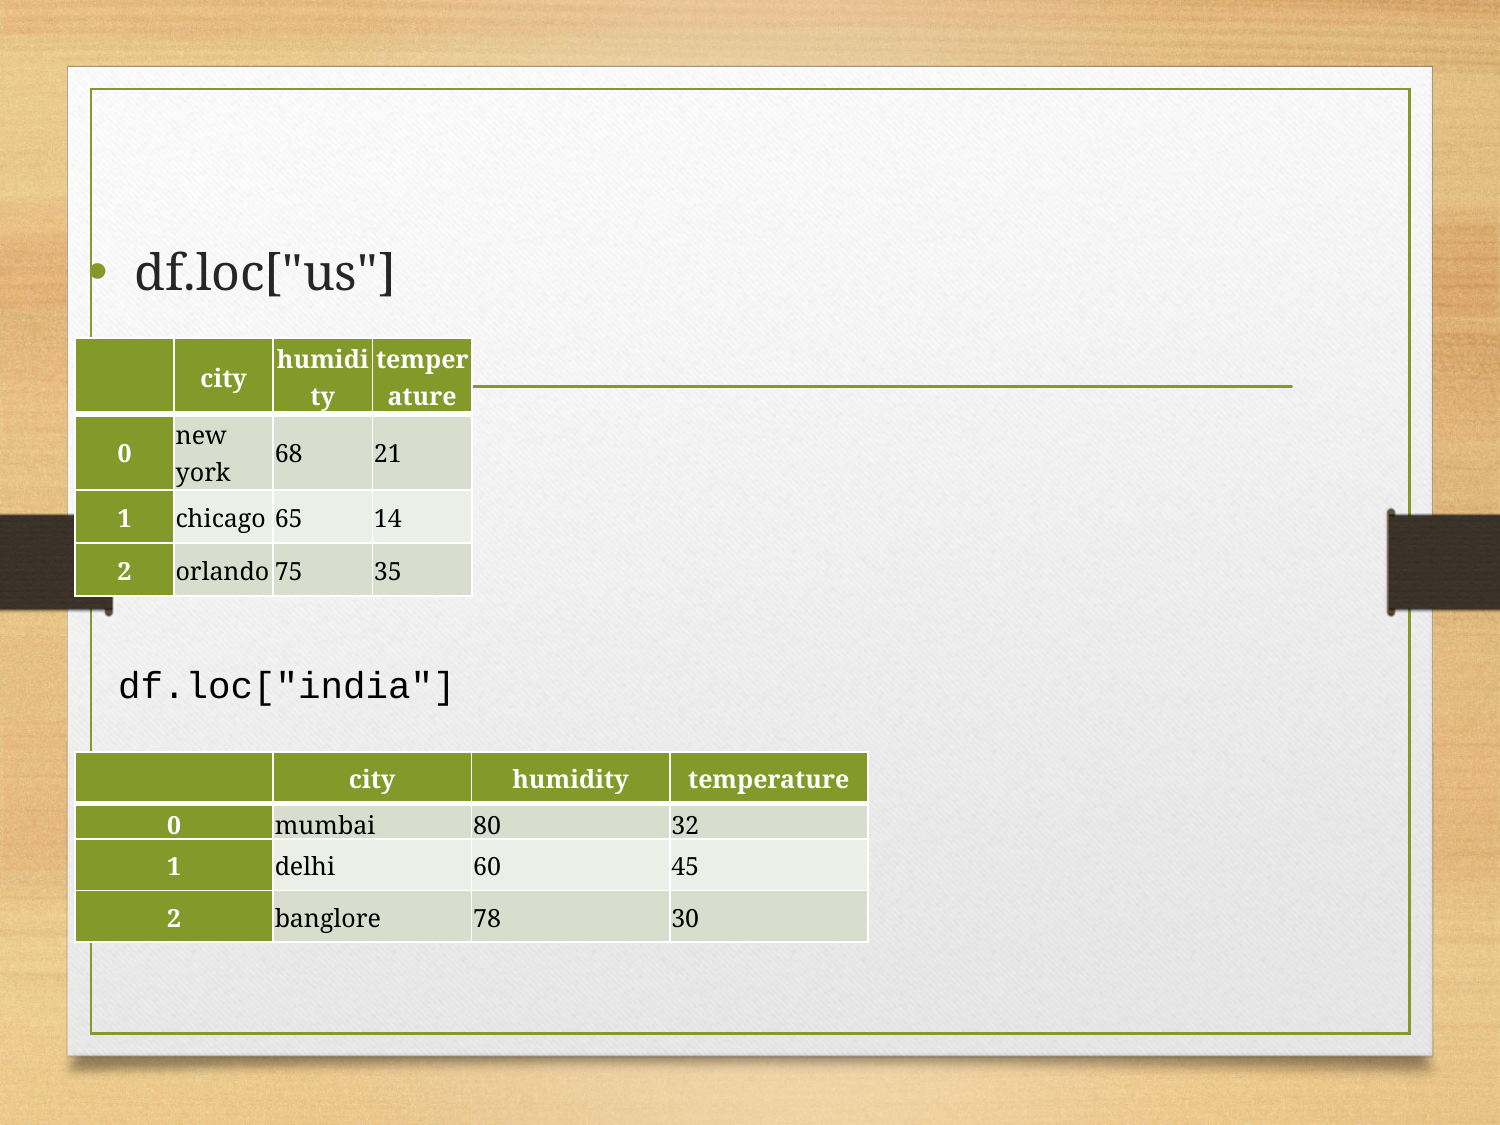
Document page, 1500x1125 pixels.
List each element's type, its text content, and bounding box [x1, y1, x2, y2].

list df.loc["us"] [72, 232, 1423, 975]
table_header city [274, 753, 471, 801]
table_cell 14 [373, 491, 471, 542]
table_header temperature [671, 753, 867, 801]
table_header humidity [472, 753, 669, 801]
table_cell mumbai [274, 806, 471, 838]
table_cell 0 [76, 806, 272, 838]
table_cell 60 [472, 840, 669, 890]
table_cell 68 [274, 417, 372, 489]
table_cell 2 [76, 891, 272, 941]
table_cell banglore [274, 891, 471, 941]
table_cell delhi [274, 840, 471, 890]
table_cell chicago [175, 491, 272, 542]
table_cell new york [175, 417, 272, 489]
table_cell 65 [274, 491, 372, 542]
text_box df.loc["india"] [103, 650, 471, 714]
table_cell 1 [76, 491, 173, 542]
table_cell 32 [671, 806, 867, 838]
table_header [76, 339, 173, 411]
table_header city [175, 339, 272, 411]
picture [0, 0, 1500, 1125]
table_cell orlando [175, 544, 272, 595]
table_header [76, 753, 272, 801]
table_cell 30 [671, 891, 867, 941]
table_cell 45 [671, 840, 867, 890]
table_cell 78 [472, 891, 669, 941]
table_cell 80 [472, 806, 669, 838]
table_cell 1 [76, 840, 272, 890]
table_cell 0 [76, 417, 173, 489]
table_header temperature [373, 339, 471, 411]
table_cell 21 [373, 417, 471, 489]
table_cell 35 [373, 544, 471, 595]
table_cell 2 [76, 544, 173, 595]
table_cell 75 [274, 544, 372, 595]
table_header humidity [274, 339, 372, 411]
